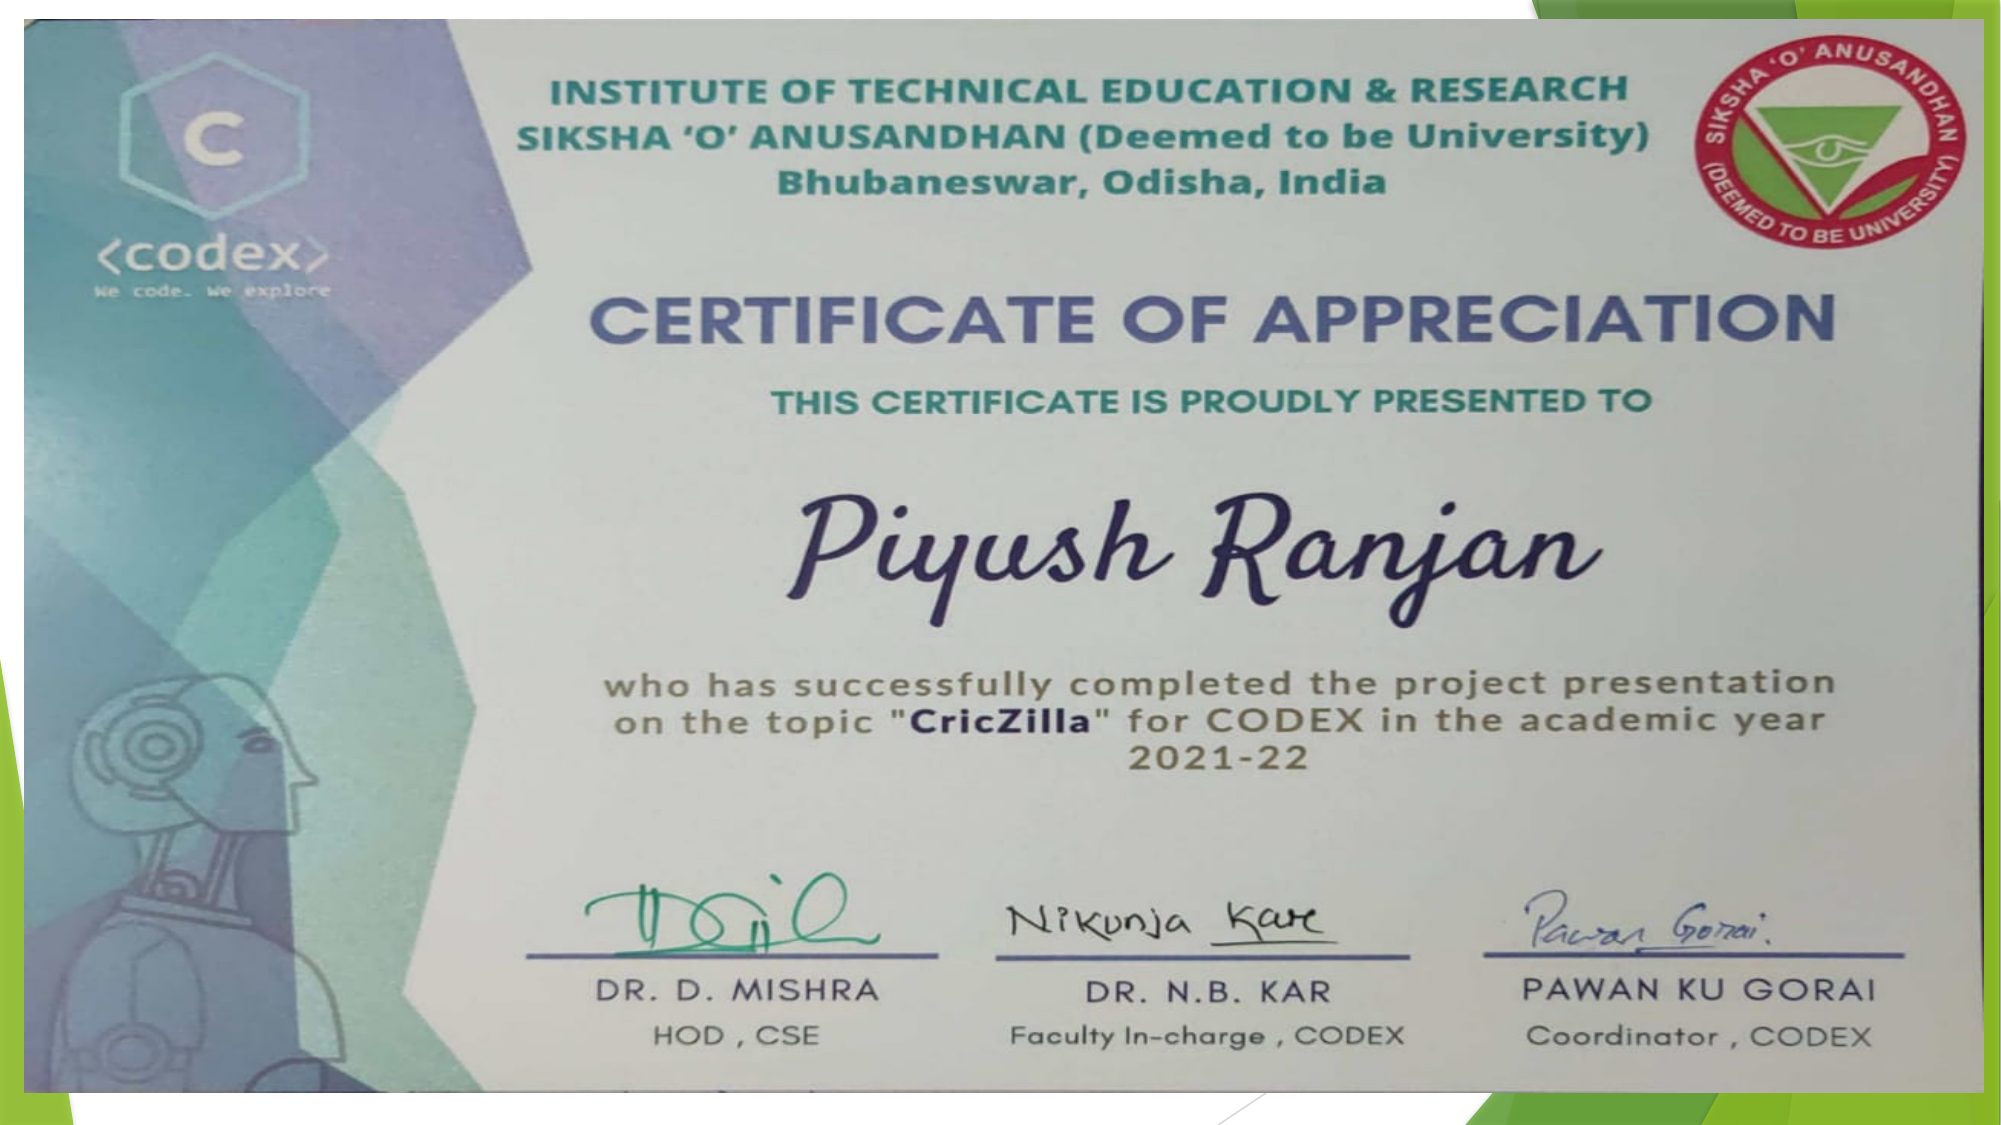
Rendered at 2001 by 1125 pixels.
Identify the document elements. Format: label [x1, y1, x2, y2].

list [23, 18, 1985, 1094]
